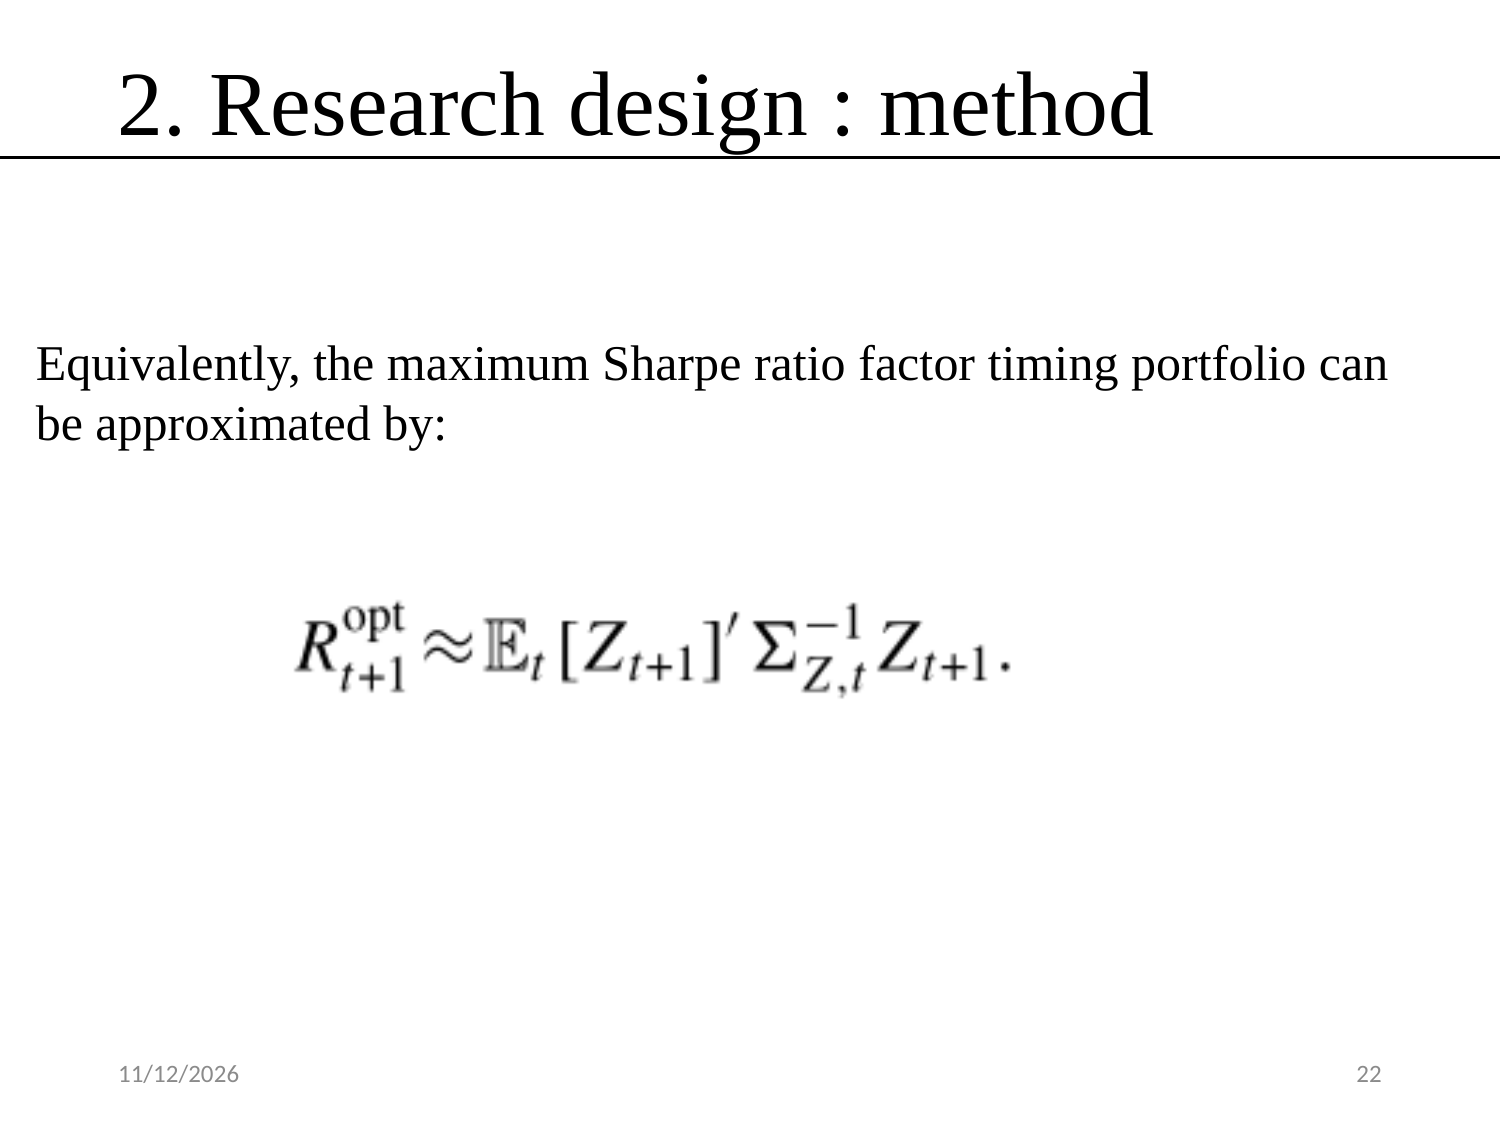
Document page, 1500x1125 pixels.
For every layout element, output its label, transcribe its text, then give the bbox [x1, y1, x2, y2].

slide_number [103, 1042, 441, 1103]
slide_number 22 [1059, 1042, 1397, 1103]
text_box 2. Research design : method [103, 48, 1397, 153]
text_box Equivalently, the maximum Sharpe ratio factor timing portfolio can be approximated by: [21, 323, 1432, 458]
picture [225, 551, 1112, 785]
